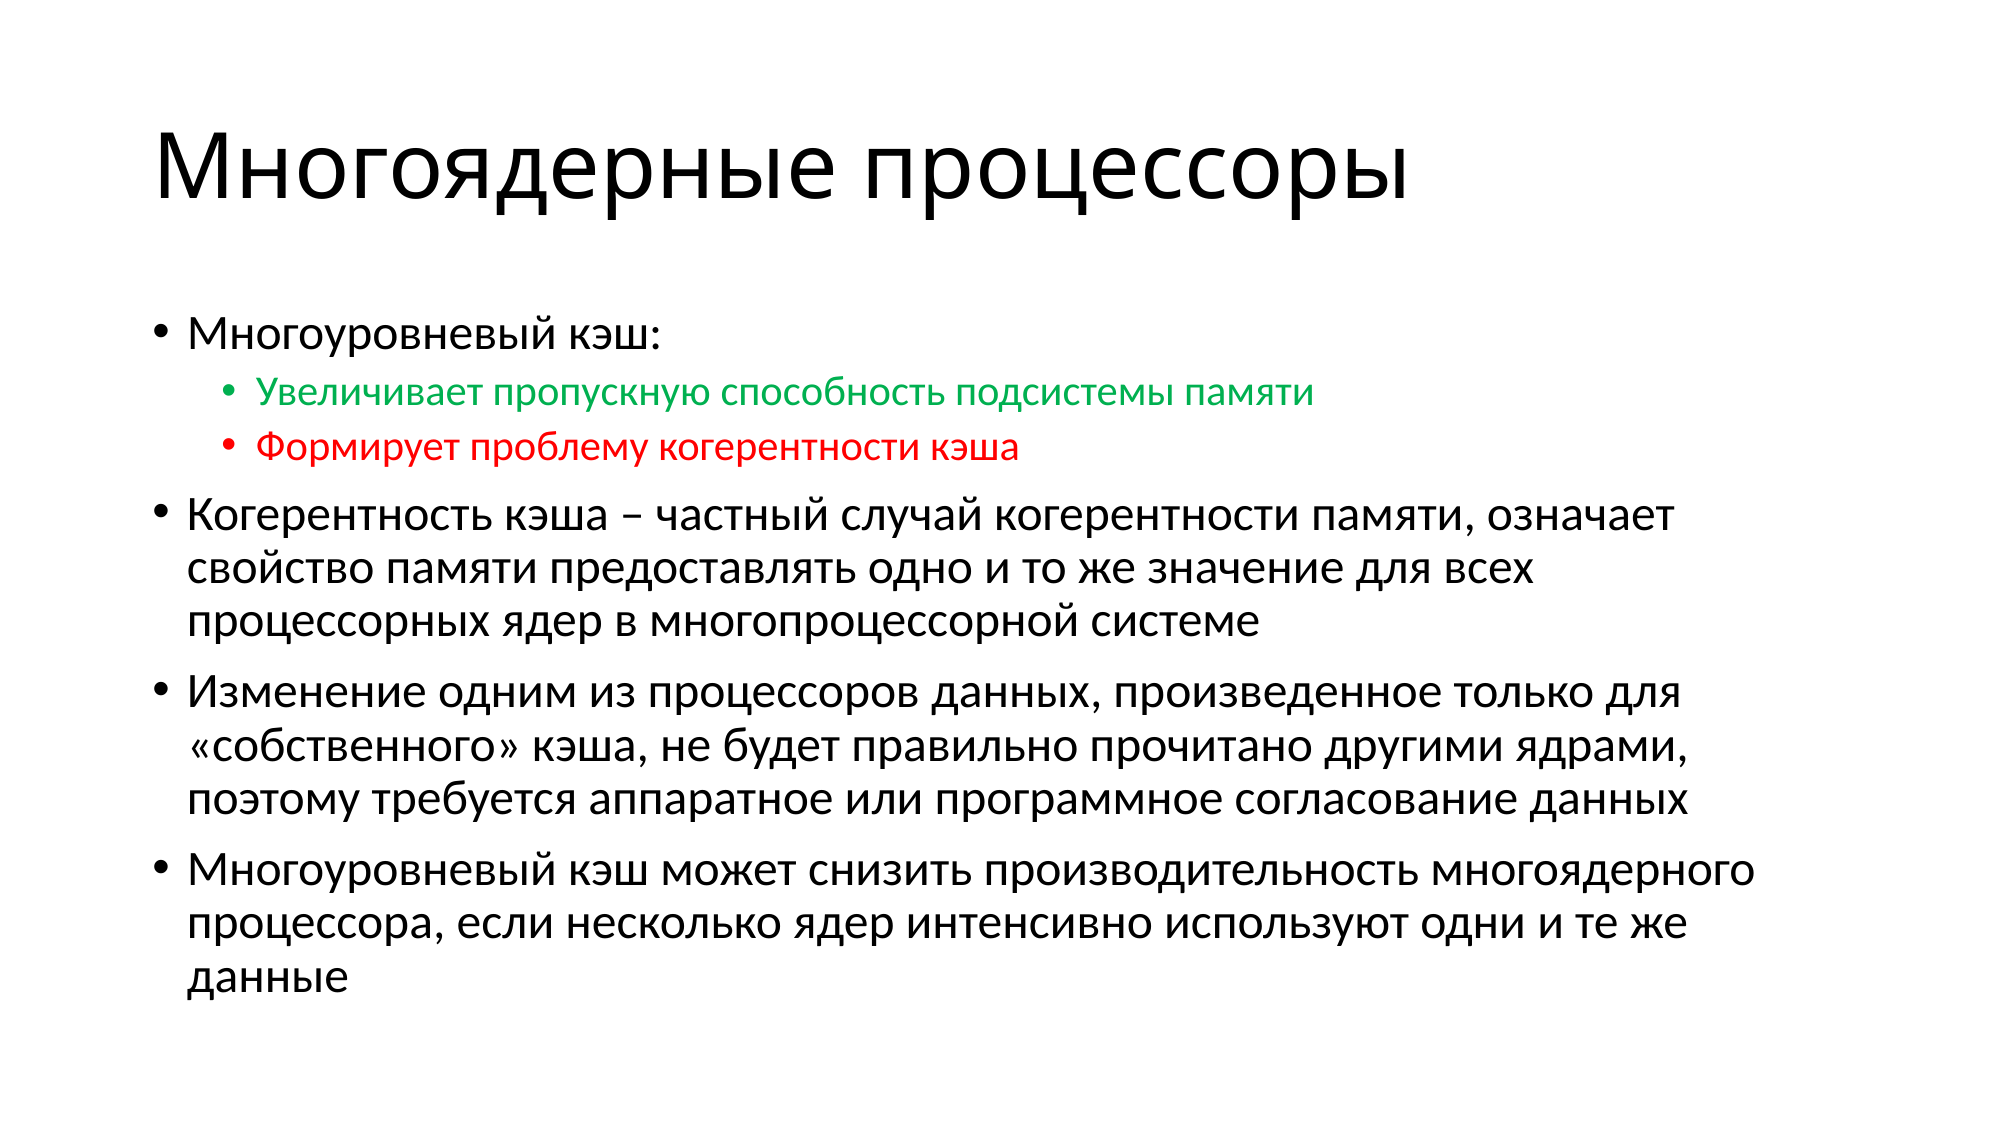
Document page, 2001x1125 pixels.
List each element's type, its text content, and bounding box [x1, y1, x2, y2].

list Многоуровневый кэш: Увеличивает пропускную способность подсистемы памяти Формирует проблему когерентности кэша Когерентность кэша – частный случай когерентности памяти, означает свойство памяти предоставлять одно и то же значение для всех процессорных ядер в многопроцессорной системе Изменение одним из процессоров данных, произведенное только для «собственного» кэша, не будет правильно прочитано другими ядрами, поэтому требуется аппаратное или программное согласование данных Многоуровневый кэш может снизить производительность многоядерного процессора, если несколько ядер интенсивно используют одни и те же данные [137, 299, 1863, 1014]
title Многоядерные процессоры [137, 59, 1863, 278]
